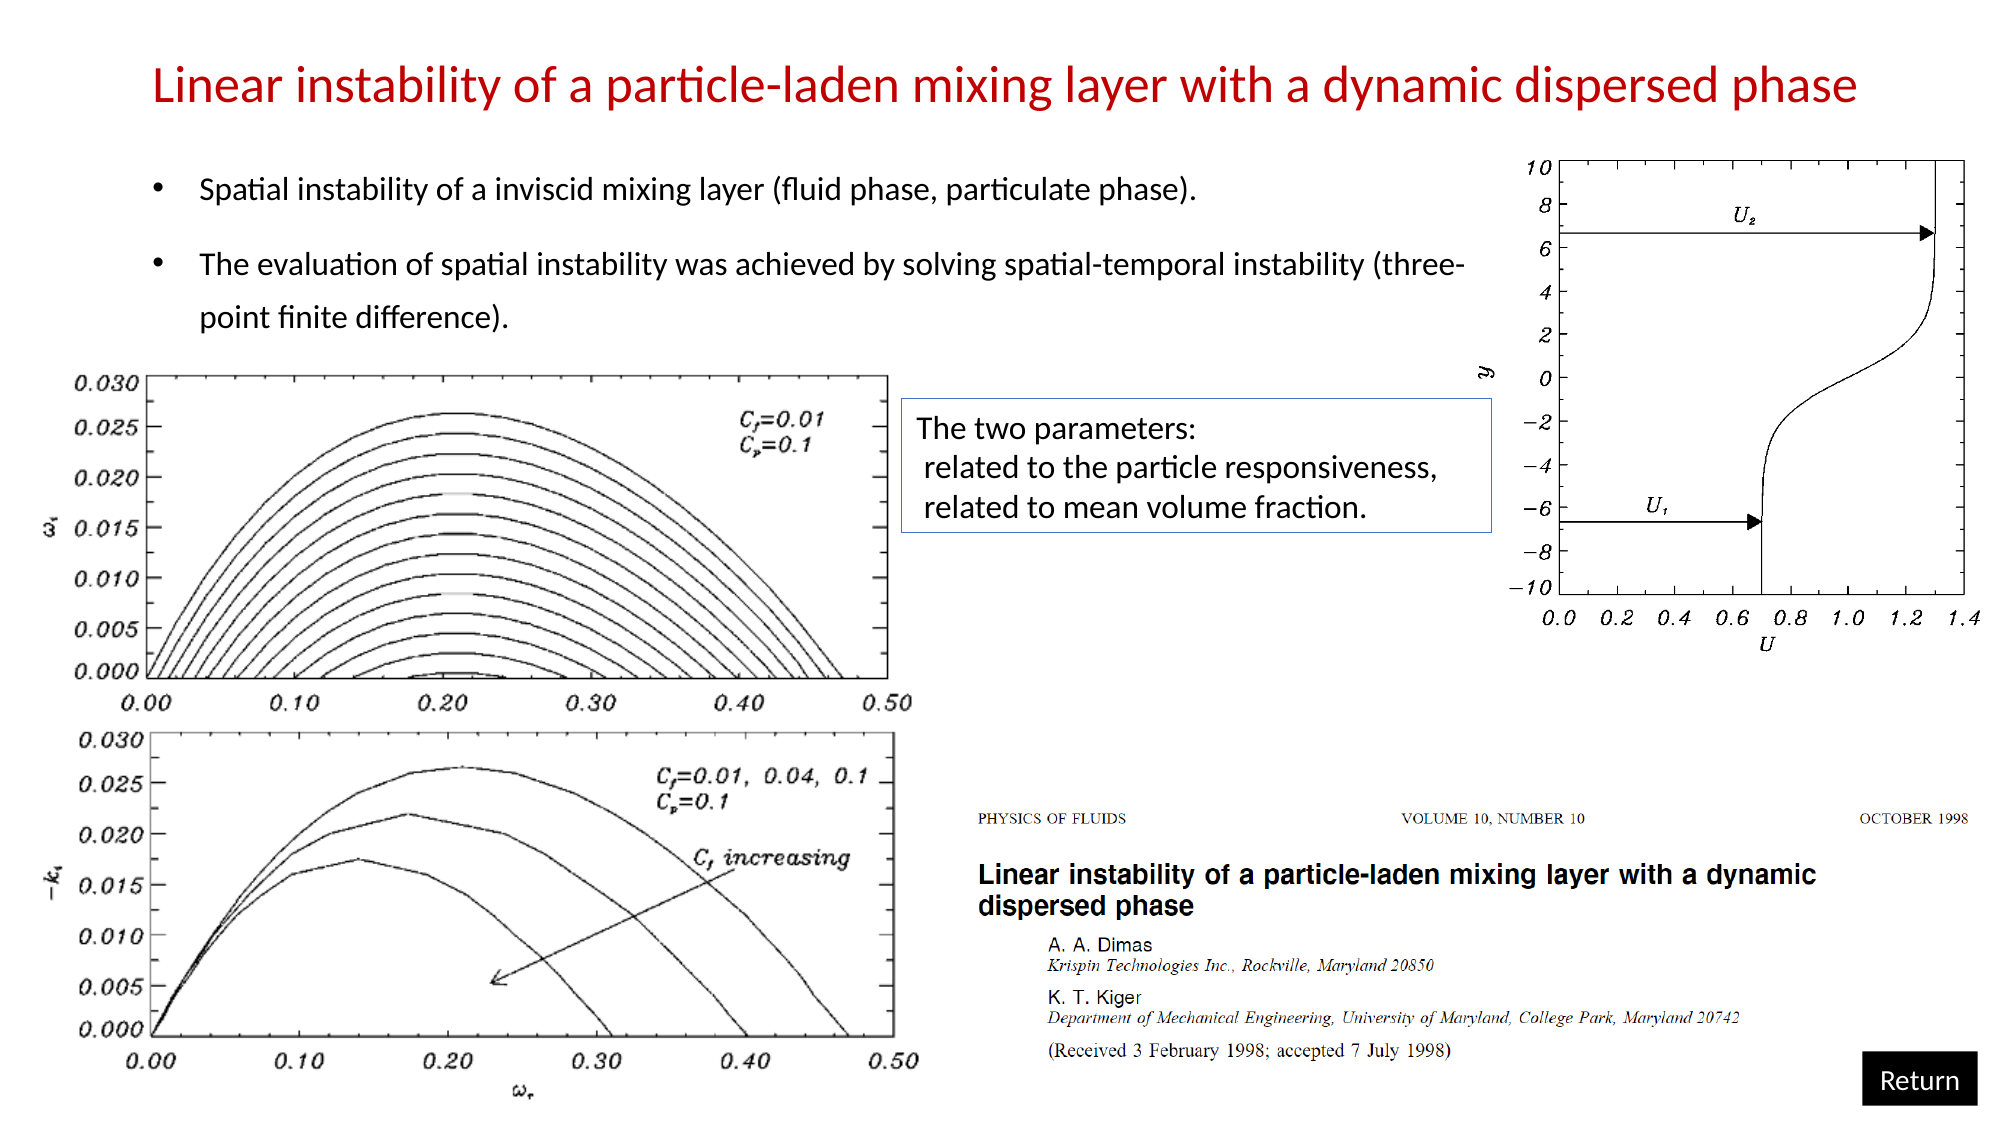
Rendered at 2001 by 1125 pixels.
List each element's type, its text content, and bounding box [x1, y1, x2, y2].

picture [13, 355, 929, 1104]
list Spatial instability of a inviscid mixing layer (fluid phase, particulate phase). The evaluation of spatial instability was achieved by solving spatial-temporal instability (three-point finite difference). [137, 146, 1454, 356]
title Linear instability of a particle-laden mixing layer with a dynamic dispersed phase [137, 21, 1893, 146]
text_box Return [1861, 1050, 1979, 1107]
picture [965, 799, 1978, 1065]
picture [1454, 146, 1987, 666]
